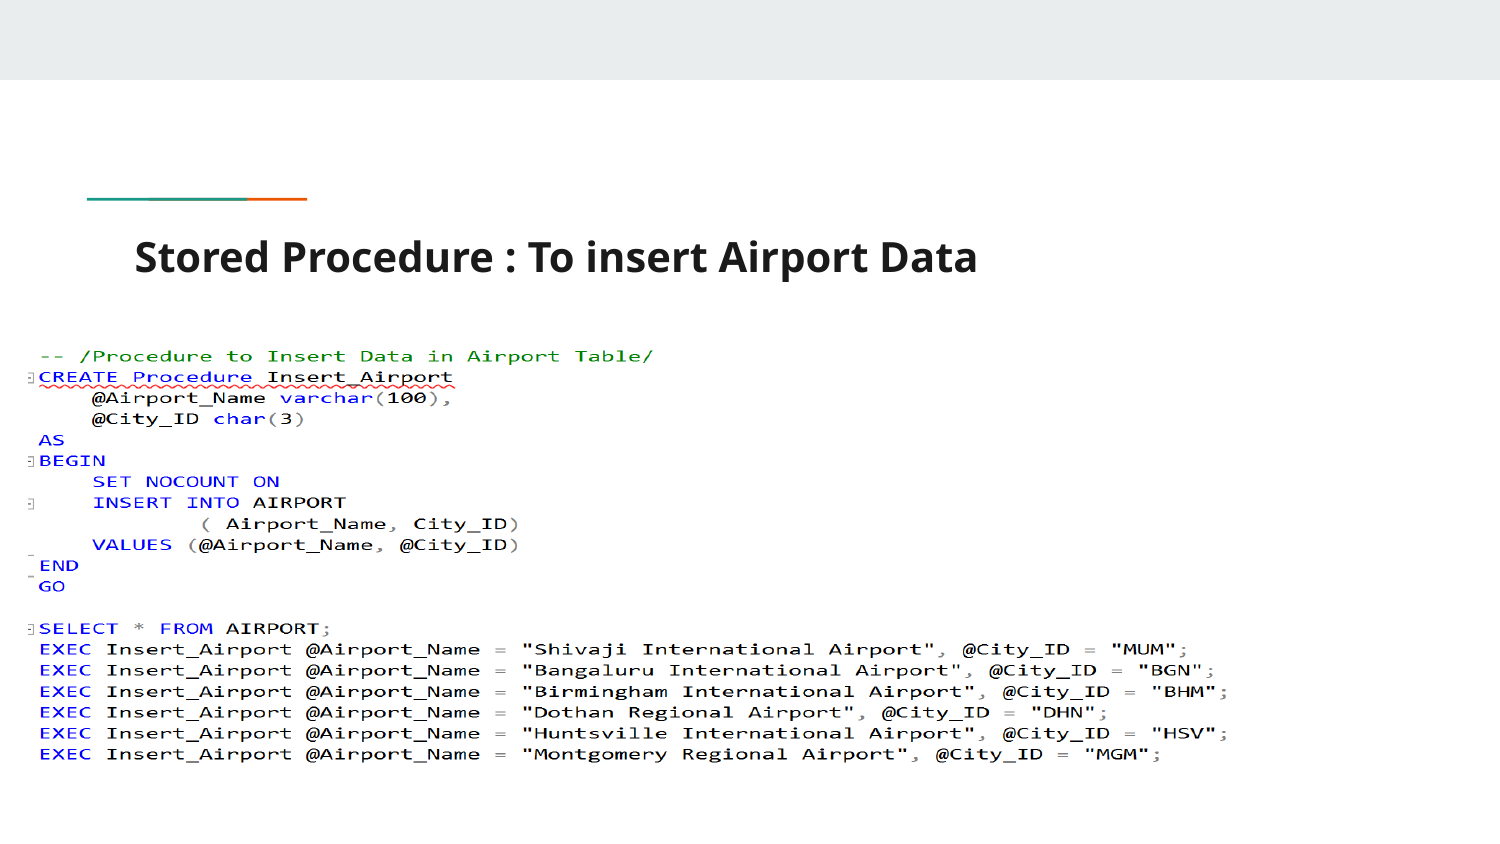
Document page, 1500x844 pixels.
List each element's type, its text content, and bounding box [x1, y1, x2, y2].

title Stored Procedure : To insert Airport Data [119, 216, 1381, 305]
picture [28, 325, 1467, 816]
